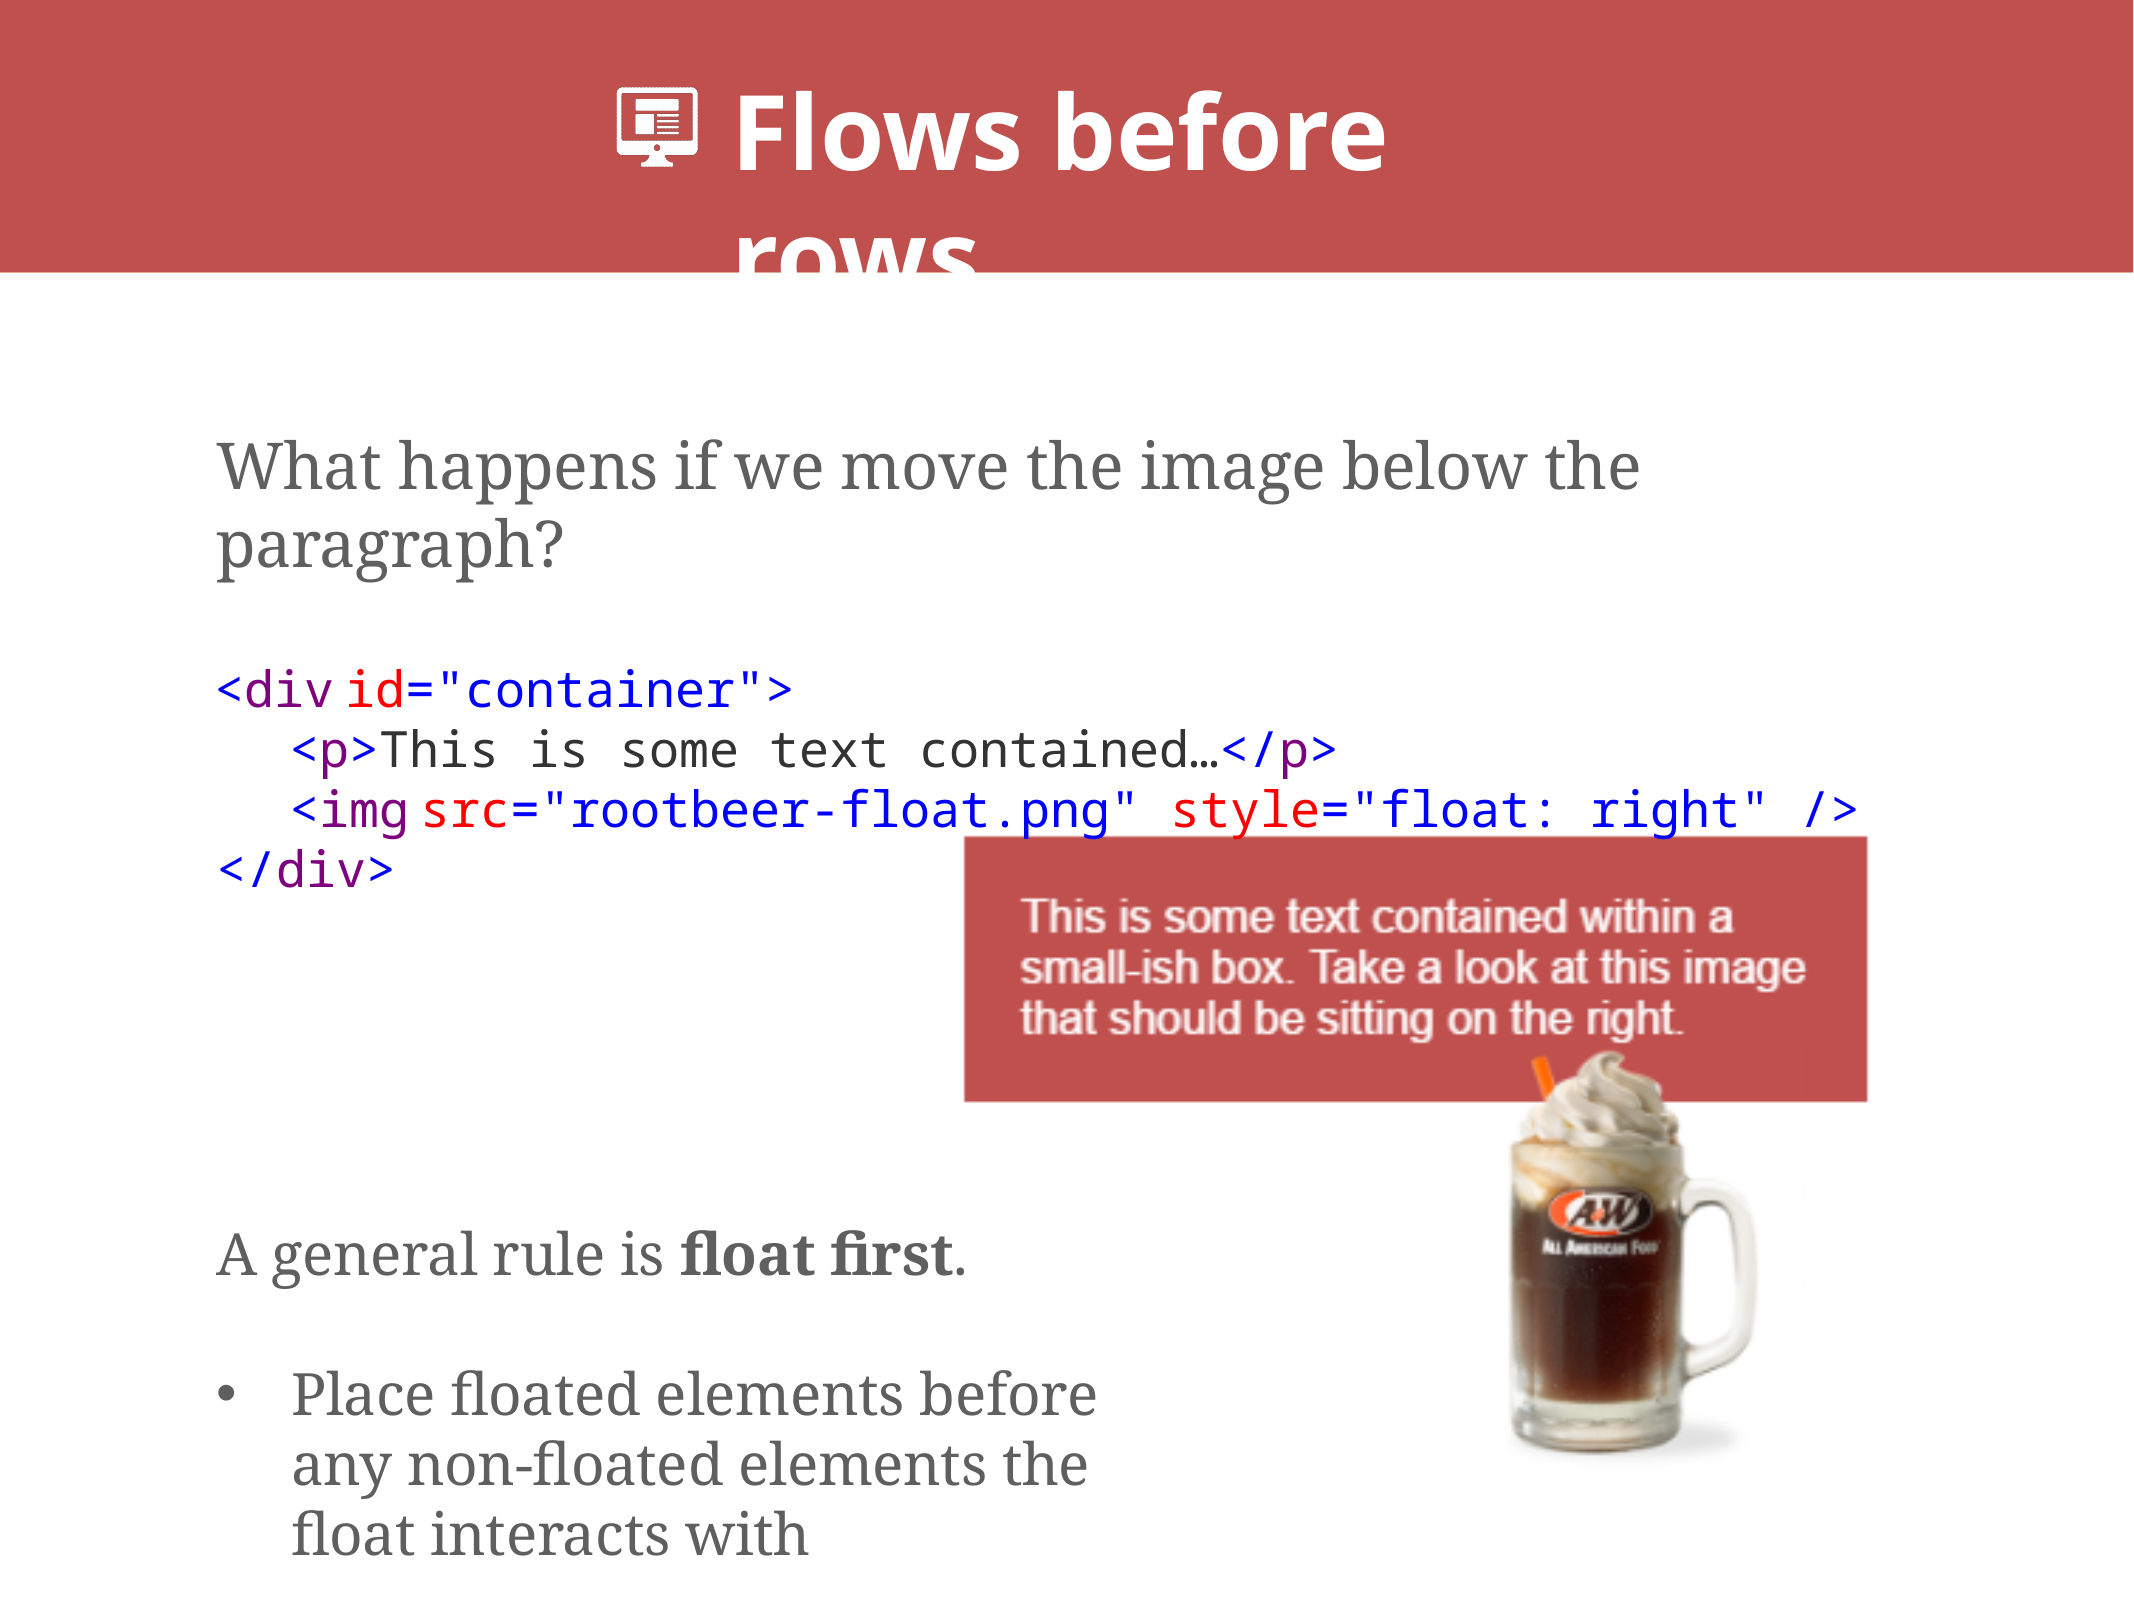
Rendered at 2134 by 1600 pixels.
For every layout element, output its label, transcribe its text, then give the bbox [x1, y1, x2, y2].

text_box What happens if we move the image below the paragraph? <div id="container"> <p>This is some text contained…</p> <img src="rootbeer-float.png" style="float: right" /> </div> A general rule is float first. Place floated elements before any non-floated elements the float interacts with [214, 425, 1967, 1568]
text_box [616, 87, 698, 167]
title Flows before rows [729, 66, 1567, 334]
text_box [0, 0, 2134, 273]
picture [906, 812, 1920, 1484]
